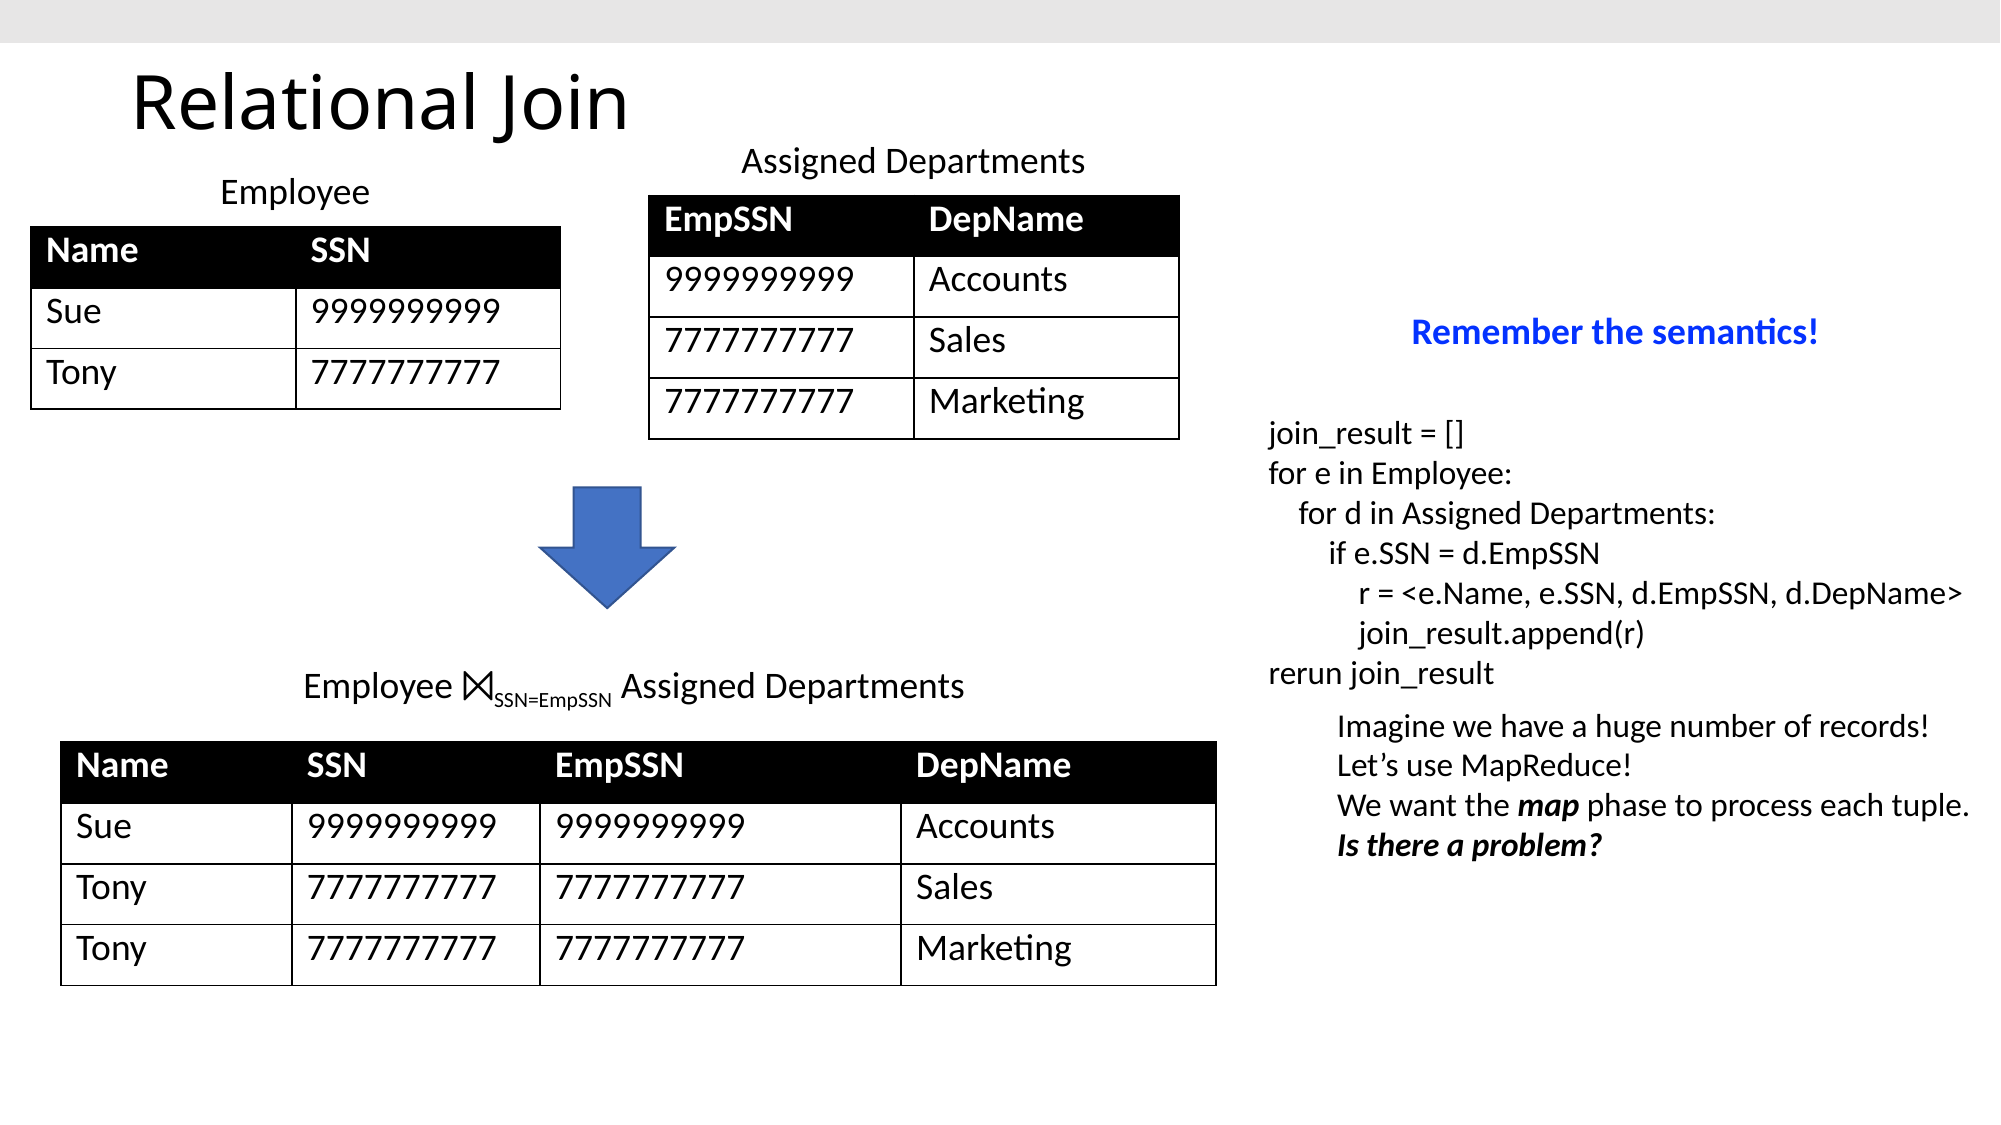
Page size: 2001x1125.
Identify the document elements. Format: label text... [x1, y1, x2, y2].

table_cell 7777777777 [541, 925, 900, 985]
table_cell 7777777777 [293, 865, 539, 924]
table_cell Sales [915, 318, 1178, 377]
text_box Assigned Departments [726, 128, 1102, 189]
table_cell Accounts [902, 804, 1215, 863]
text_box Employee ⨝SSN=EmpSSN Assigned Departments [288, 653, 989, 720]
table_header DepName [915, 196, 1178, 255]
table_header SSN [297, 228, 560, 287]
table_header SSN [293, 743, 539, 802]
table_cell Tony [62, 865, 291, 924]
table_cell 9999999999 [297, 289, 560, 348]
text_box [537, 486, 677, 610]
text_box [0, 0, 2000, 47]
table_cell Sue [62, 804, 291, 863]
table_header Name [32, 228, 295, 287]
table_cell 7777777777 [541, 865, 900, 924]
text_box Remember the semantics! [1396, 299, 1836, 360]
table_cell Marketing [915, 379, 1178, 438]
table_header EmpSSN [650, 196, 913, 255]
table_header EmpSSN [541, 743, 900, 802]
table_cell Accounts [915, 257, 1178, 316]
table_cell 9999999999 [650, 257, 913, 316]
table_cell 7777777777 [297, 349, 560, 408]
table_header Name [62, 743, 291, 802]
table_cell Tony [32, 349, 295, 408]
table_cell Marketing [902, 925, 1215, 985]
table_cell Sales [902, 865, 1215, 924]
table_cell 7777777777 [650, 379, 913, 438]
text_box join_result = [] for e in Employee: for d in Assigned Departments: if e.SSN = d.EmpSSN r = <e.Name, e.SSN, d.EmpSSN, d.DepName> join_result.append(r) rerun join_result [1253, 404, 1979, 699]
text_box [137, 299, 1863, 1014]
table_cell 7777777777 [650, 318, 913, 377]
table_header DepName [902, 743, 1215, 802]
table_cell 9999999999 [541, 804, 900, 863]
title Relational Join [115, 47, 1841, 214]
table_cell 7777777777 [293, 925, 539, 985]
text_box Employee [205, 159, 386, 220]
table_cell Sue [32, 289, 295, 348]
text_box Imagine we have a huge number of records! Let’s use MapReduce! We want the map phase to process each tuple. Is there a problem? [1322, 696, 2000, 871]
table_cell 9999999999 [293, 804, 539, 863]
table_cell Tony [62, 925, 291, 985]
